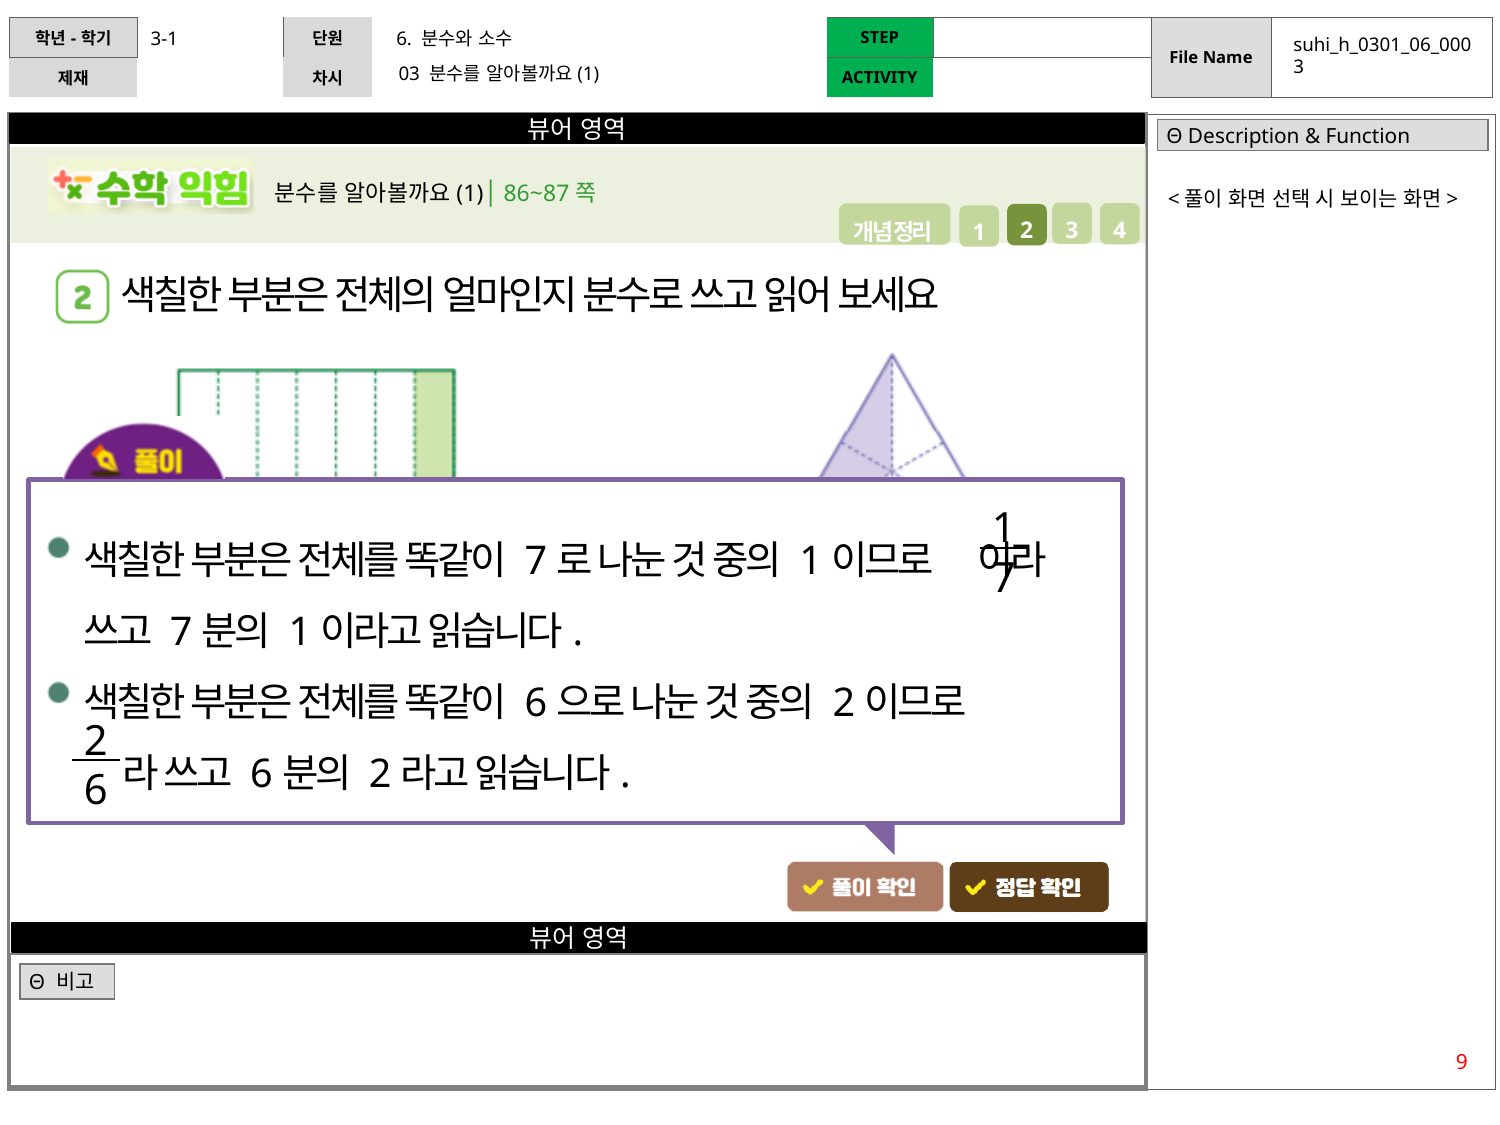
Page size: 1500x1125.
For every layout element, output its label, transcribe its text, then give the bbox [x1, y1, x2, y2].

text_box <풀이 화면 선택 시 보이는 화면> [1153, 178, 1500, 244]
picture [48, 158, 254, 214]
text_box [28, 416, 1123, 856]
text_box 분수를 알아볼까요(1)│ 86~87쪽 [259, 171, 808, 214]
picture [41, 674, 72, 708]
text_box 1 [959, 196, 1005, 253]
picture [52, 265, 112, 327]
text_box 3-1 [135, 18, 278, 55]
picture [41, 529, 72, 563]
text_box 03 분수를 알아볼까요(1) [383, 54, 798, 91]
text_box 6. 분수와 소수 [381, 18, 538, 55]
picture [165, 329, 1021, 416]
text_box 개념 정리 [839, 196, 959, 253]
text_box 3 [1053, 194, 1101, 251]
picture [784, 858, 944, 913]
text_box 2 [1005, 194, 1053, 251]
table_header Θ Description & Function [1158, 120, 1487, 150]
text_box 색칠한 부분은 전체의 얼마인지 분수로 쓰고 읽어 보세요 [109, 263, 1109, 326]
text_box suhi_h_0301_06_0003 [1278, 25, 1489, 91]
text_box 4 [1101, 194, 1146, 251]
picture [948, 858, 1111, 913]
